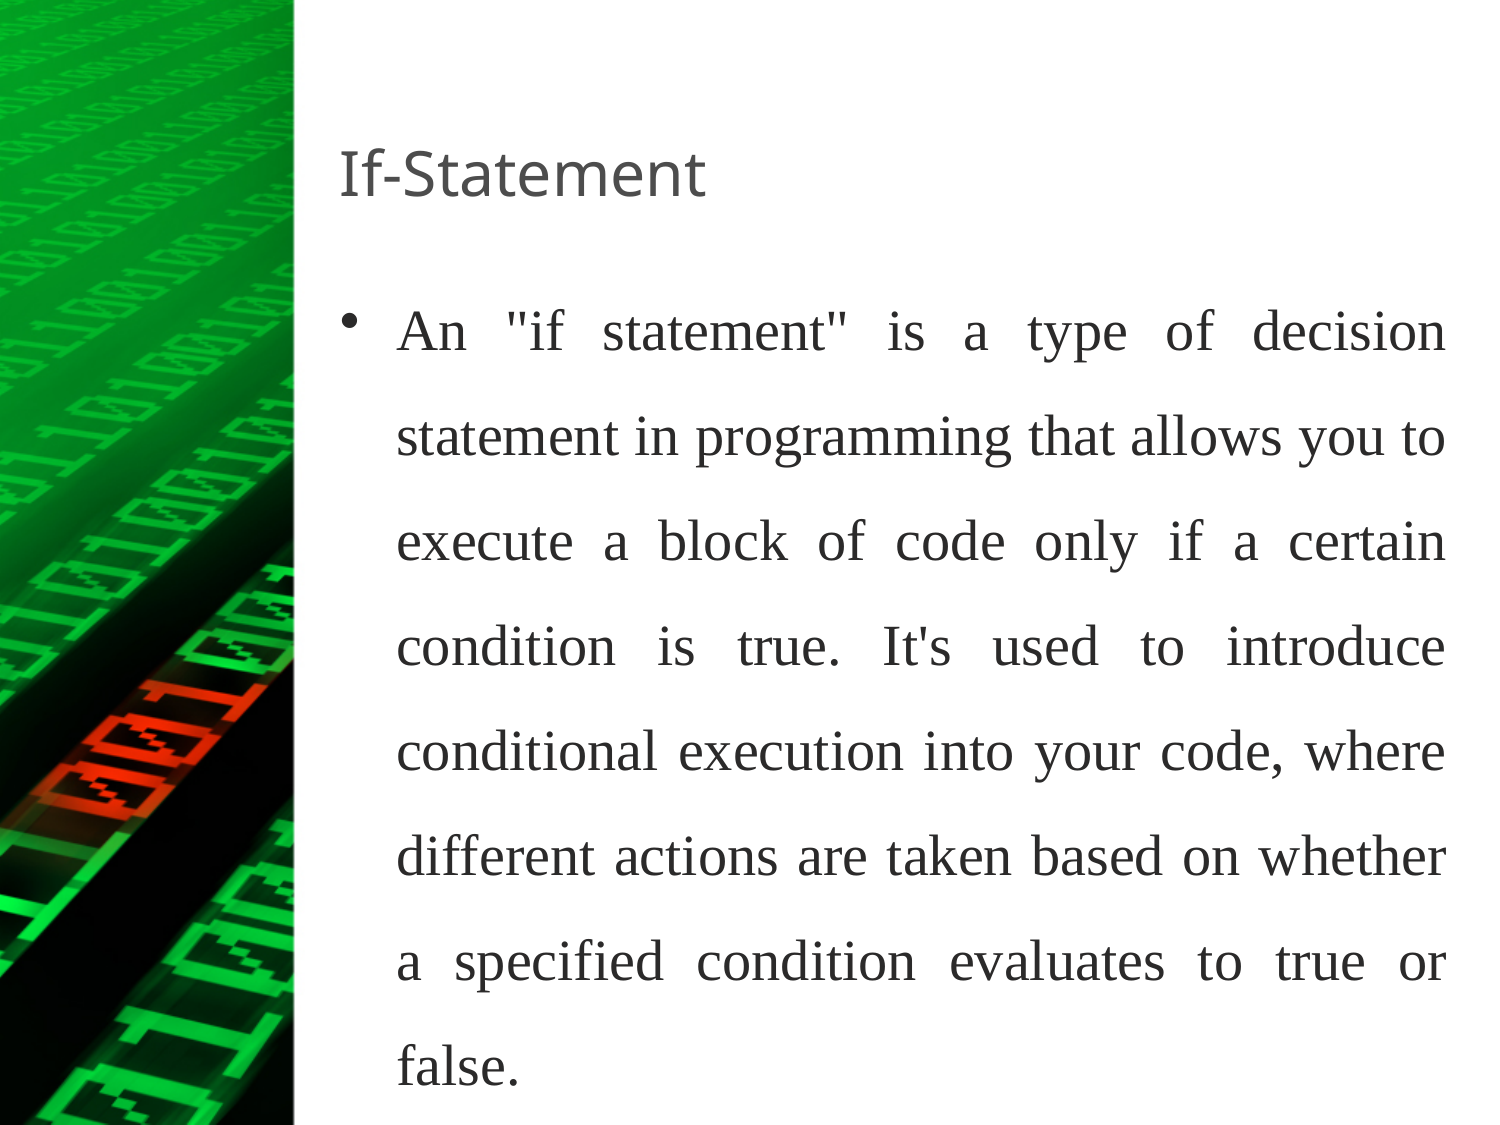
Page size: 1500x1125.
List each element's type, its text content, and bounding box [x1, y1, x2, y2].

title If-Statement [324, 112, 1463, 230]
picture [0, 0, 1500, 1125]
list An "if statement" is a type of decision statement in programming that allows you to execute a block of code only if a certain condition is true. It's used to introduce conditional execution into your code, where different actions are taken based on whether a specified condition evaluates to true or false. [324, 249, 1463, 1088]
